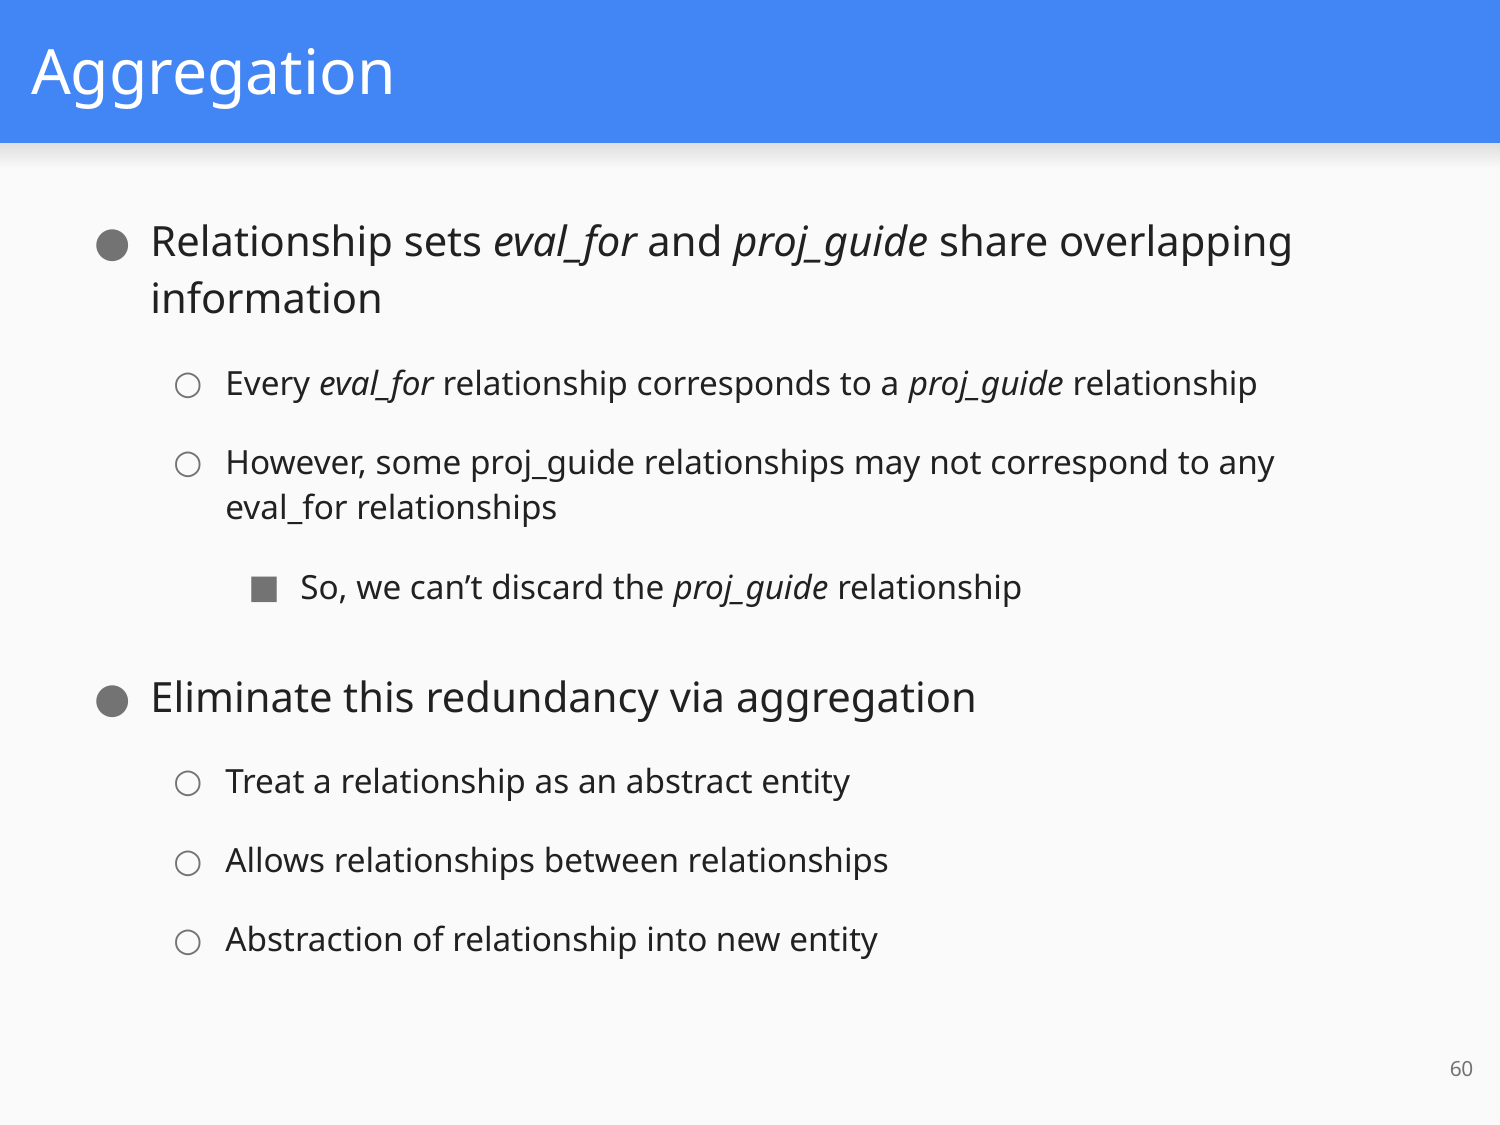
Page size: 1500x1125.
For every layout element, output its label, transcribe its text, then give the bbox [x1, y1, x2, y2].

title Aggregation [16, 3, 1464, 136]
slide_number 60 [1398, 1027, 1489, 1114]
text_box Relationship sets eval_for and proj_guide share overlapping information Every eval_for relationship corresponds to a proj_guide relationship However, some proj_guide relationships may not correspond to any eval_for relationships So, we can’t discard the proj_guide relationship Eliminate this redundancy via aggregation Treat a relationship as an abstract entity Allows relationships between relationships Abstraction of relationship into new entity [79, 192, 1421, 1110]
